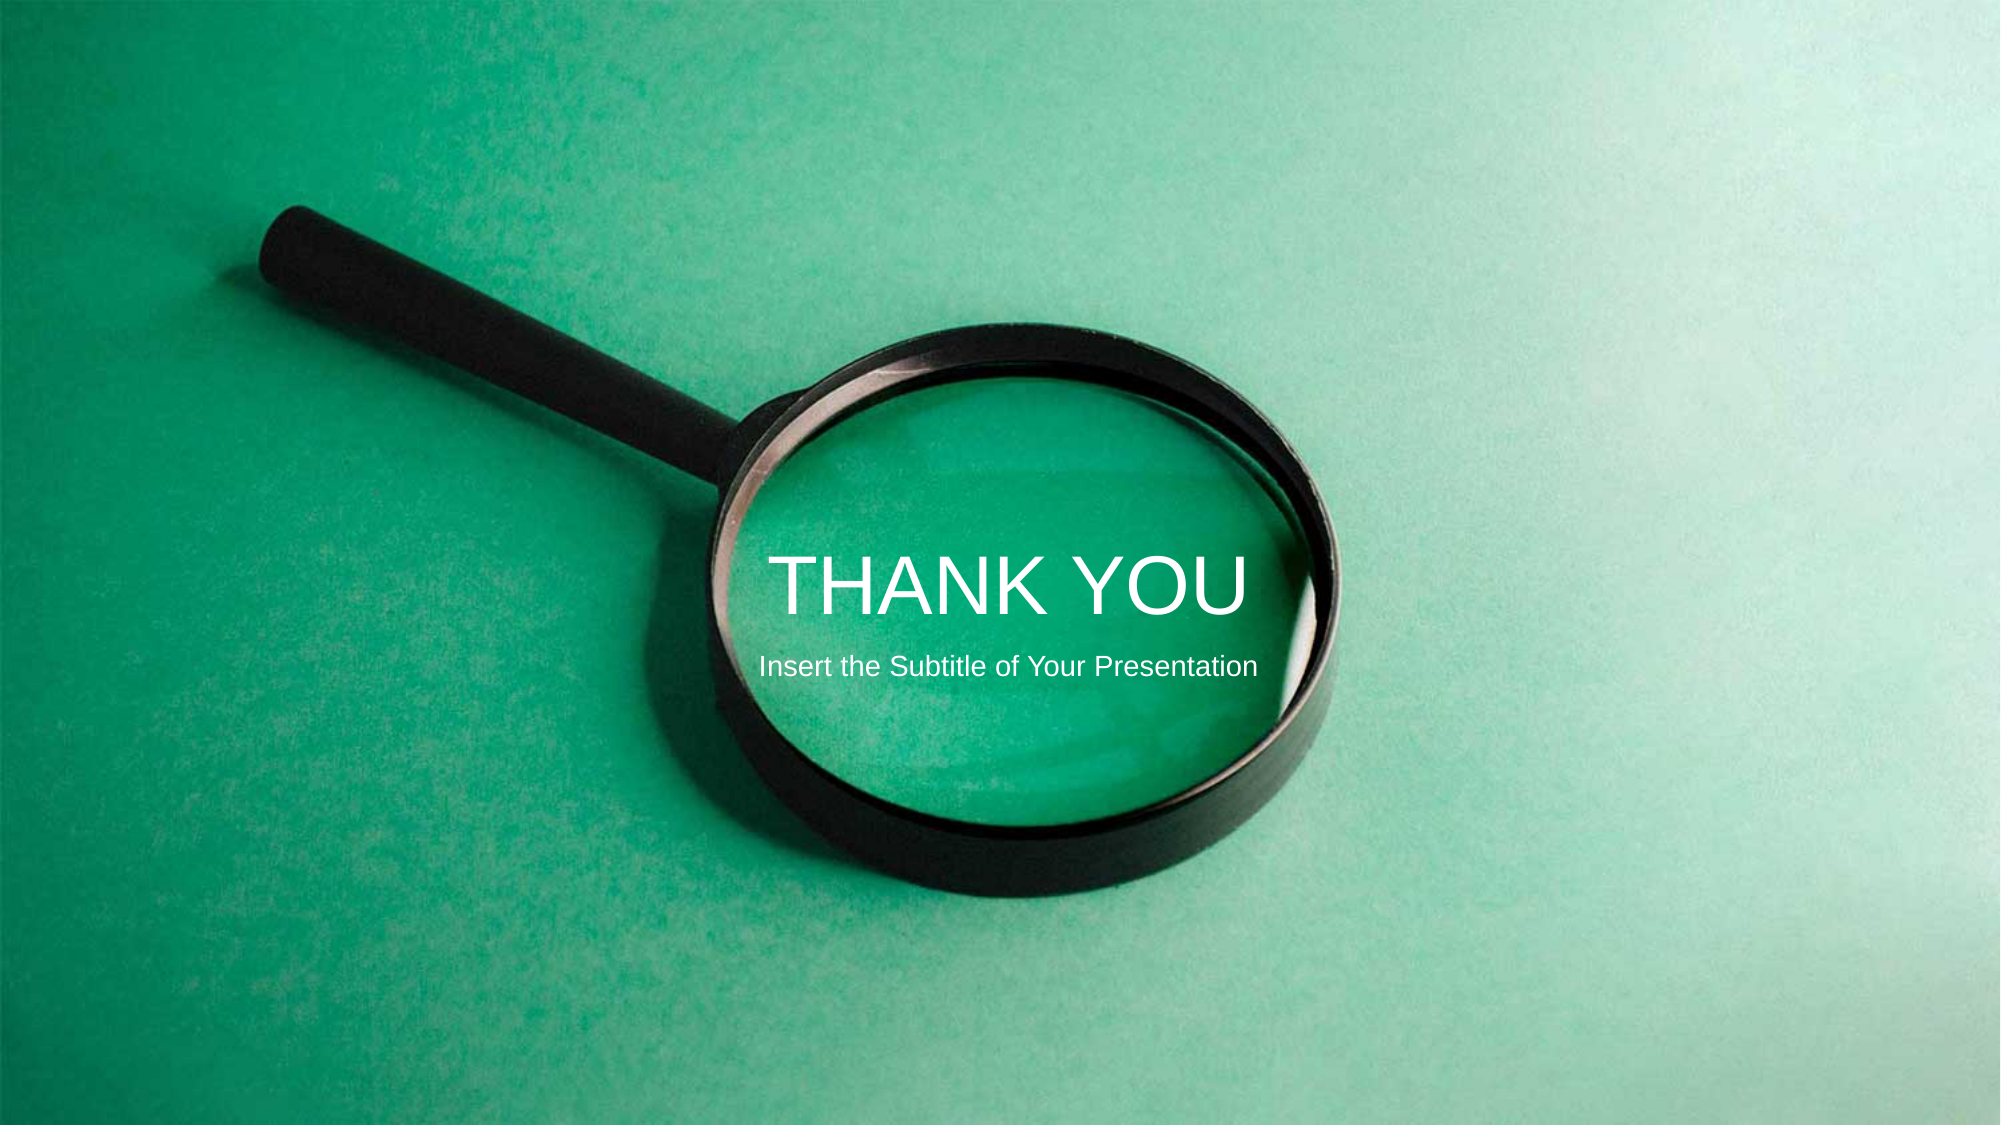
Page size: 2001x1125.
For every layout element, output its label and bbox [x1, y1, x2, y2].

picture [0, 0, 2001, 1125]
text_box [704, 523, 1314, 690]
